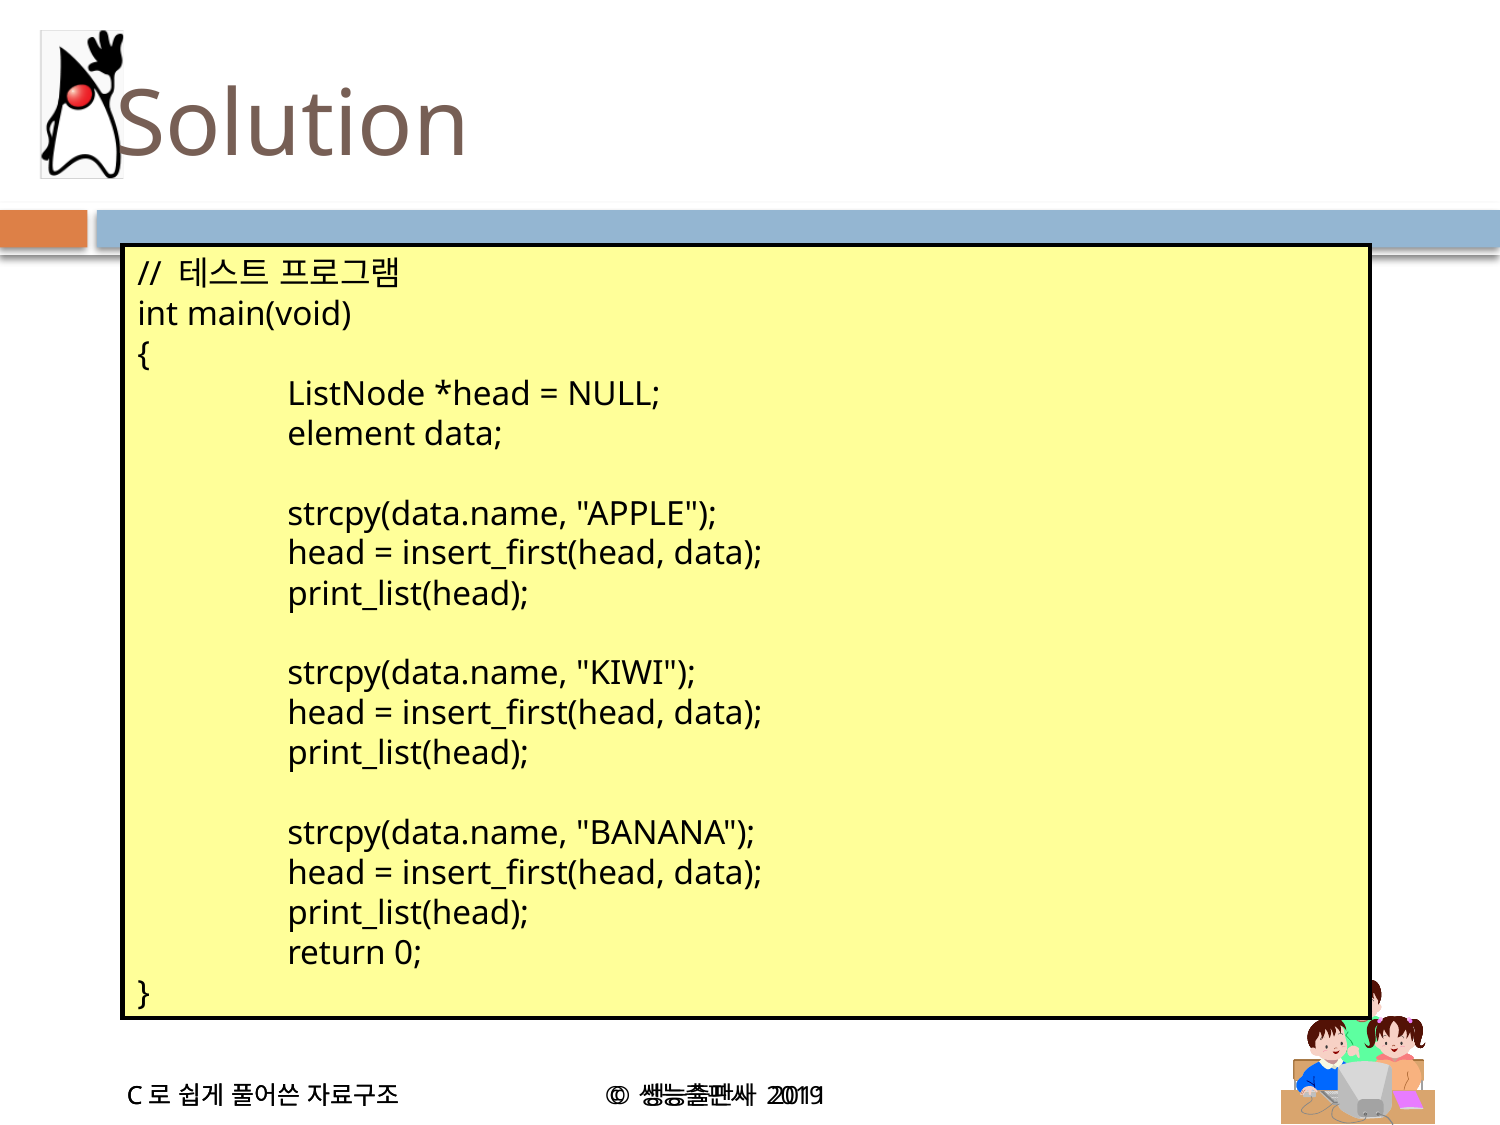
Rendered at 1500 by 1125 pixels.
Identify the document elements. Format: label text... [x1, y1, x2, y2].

picture [39, 30, 124, 179]
title Solution [100, 37, 1438, 200]
text_box // 테스트 프로그램 int main(void) { ListNode *head = NULL; element data; strcpy(data.name, "APPLE"); head = insert_first(head, data); print_list(head); strcpy(data.name, "KIWI"); head = insert_first(head, data); print_list(head); strcpy(data.name, "BANANA"); head = insert_first(head, data); print_list(head); return 0; } [122, 244, 1371, 1019]
